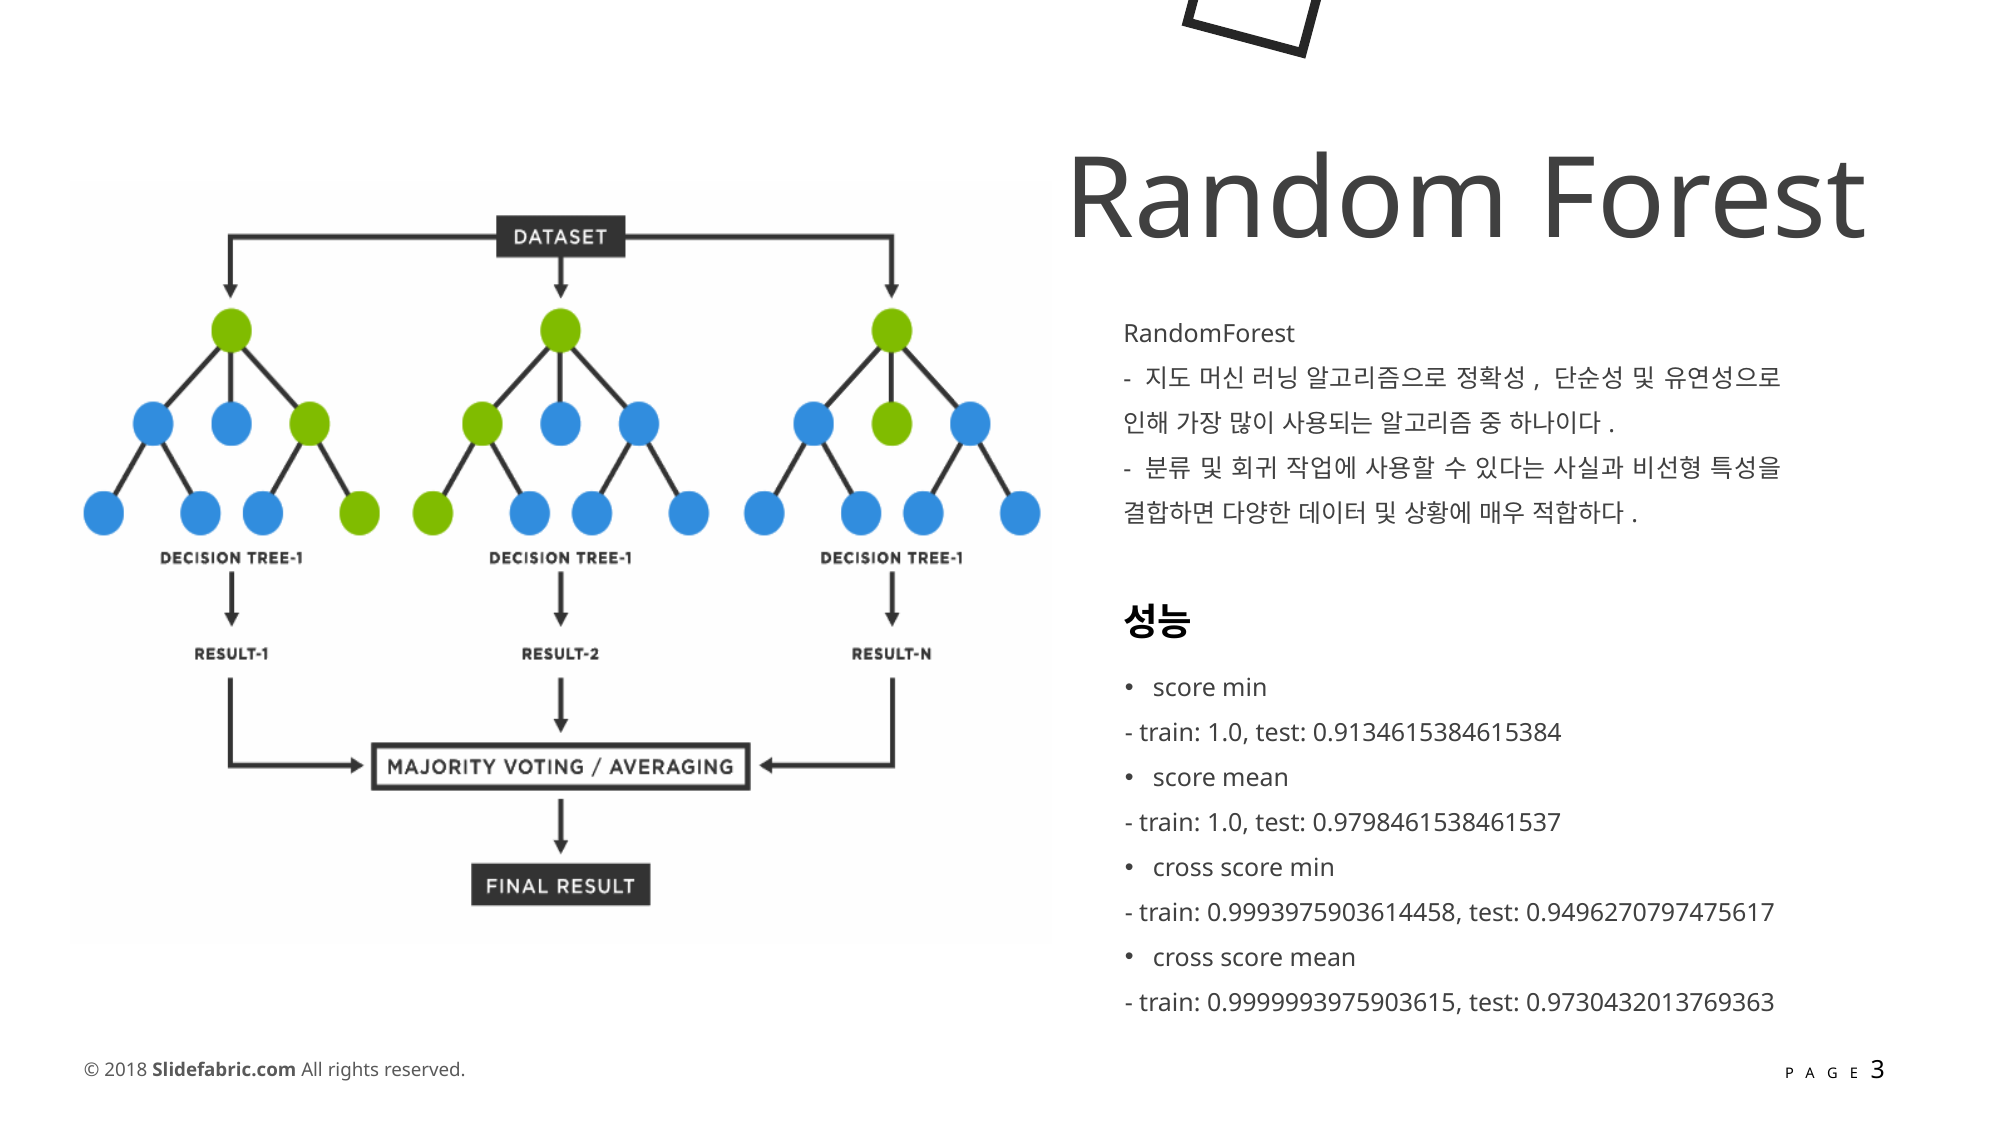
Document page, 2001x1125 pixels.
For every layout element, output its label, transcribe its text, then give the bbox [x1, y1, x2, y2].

text_box RandomForest - 지도 머신 러닝 알고리즘으로 정확성, 단순성 및 유연성으로 인해 가장 많이 사용되는 알고리즘 중 하나이다. - 분류 및 회귀 작업에 사용할 수 있다는 사실과 비선형 특성을 결합하면 다양한 데이터 및 상황에 매우 적합하다. [1108, 295, 1797, 535]
text_box score min - train: 1.0, test: 0.9134615384615384 score mean - train: 1.0, test: 0.9798461538461537 cross score min - train: 0.9993975903614458, test: 0.9496270797475617 cross score mean - train: 0.9999993975903615, test: 0.9730432013769363 [1110, 649, 1974, 1024]
text_box Random Forest [1049, 118, 1883, 268]
text_box [1186, 0, 1318, 55]
picture [70, 181, 1052, 944]
text_box 성능 [1052, 590, 1288, 651]
